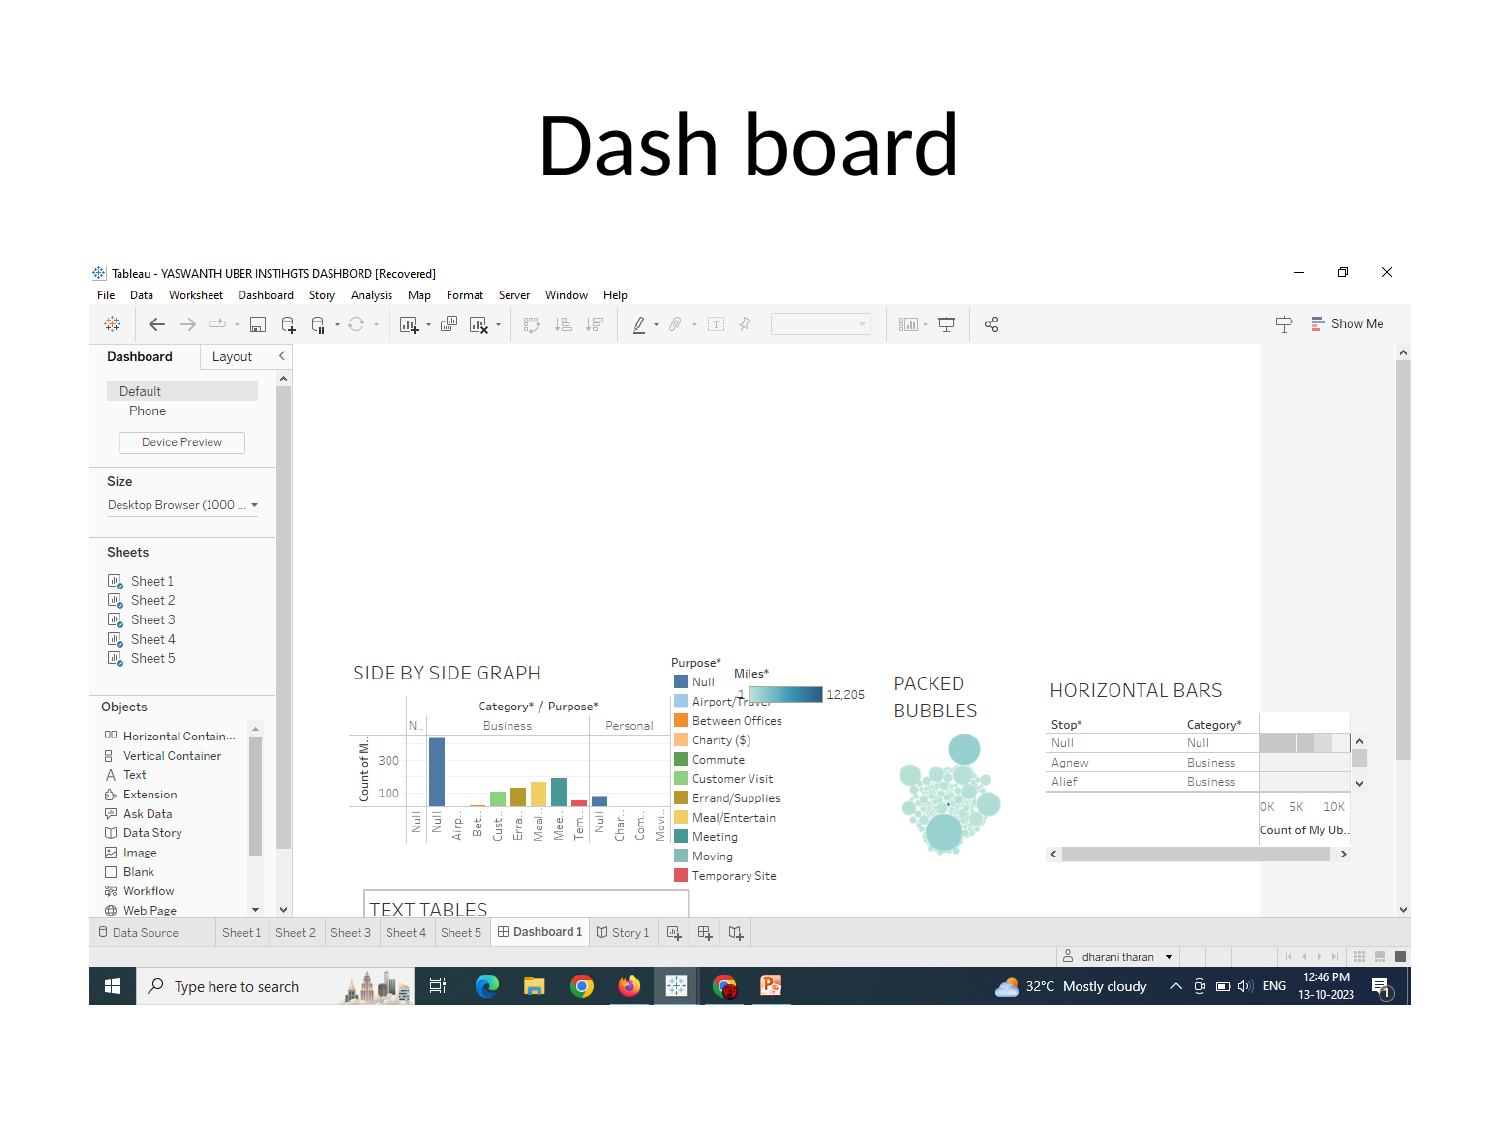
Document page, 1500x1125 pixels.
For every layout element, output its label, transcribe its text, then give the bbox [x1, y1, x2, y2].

title Dash board [75, 45, 1425, 233]
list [89, 262, 1411, 1006]
